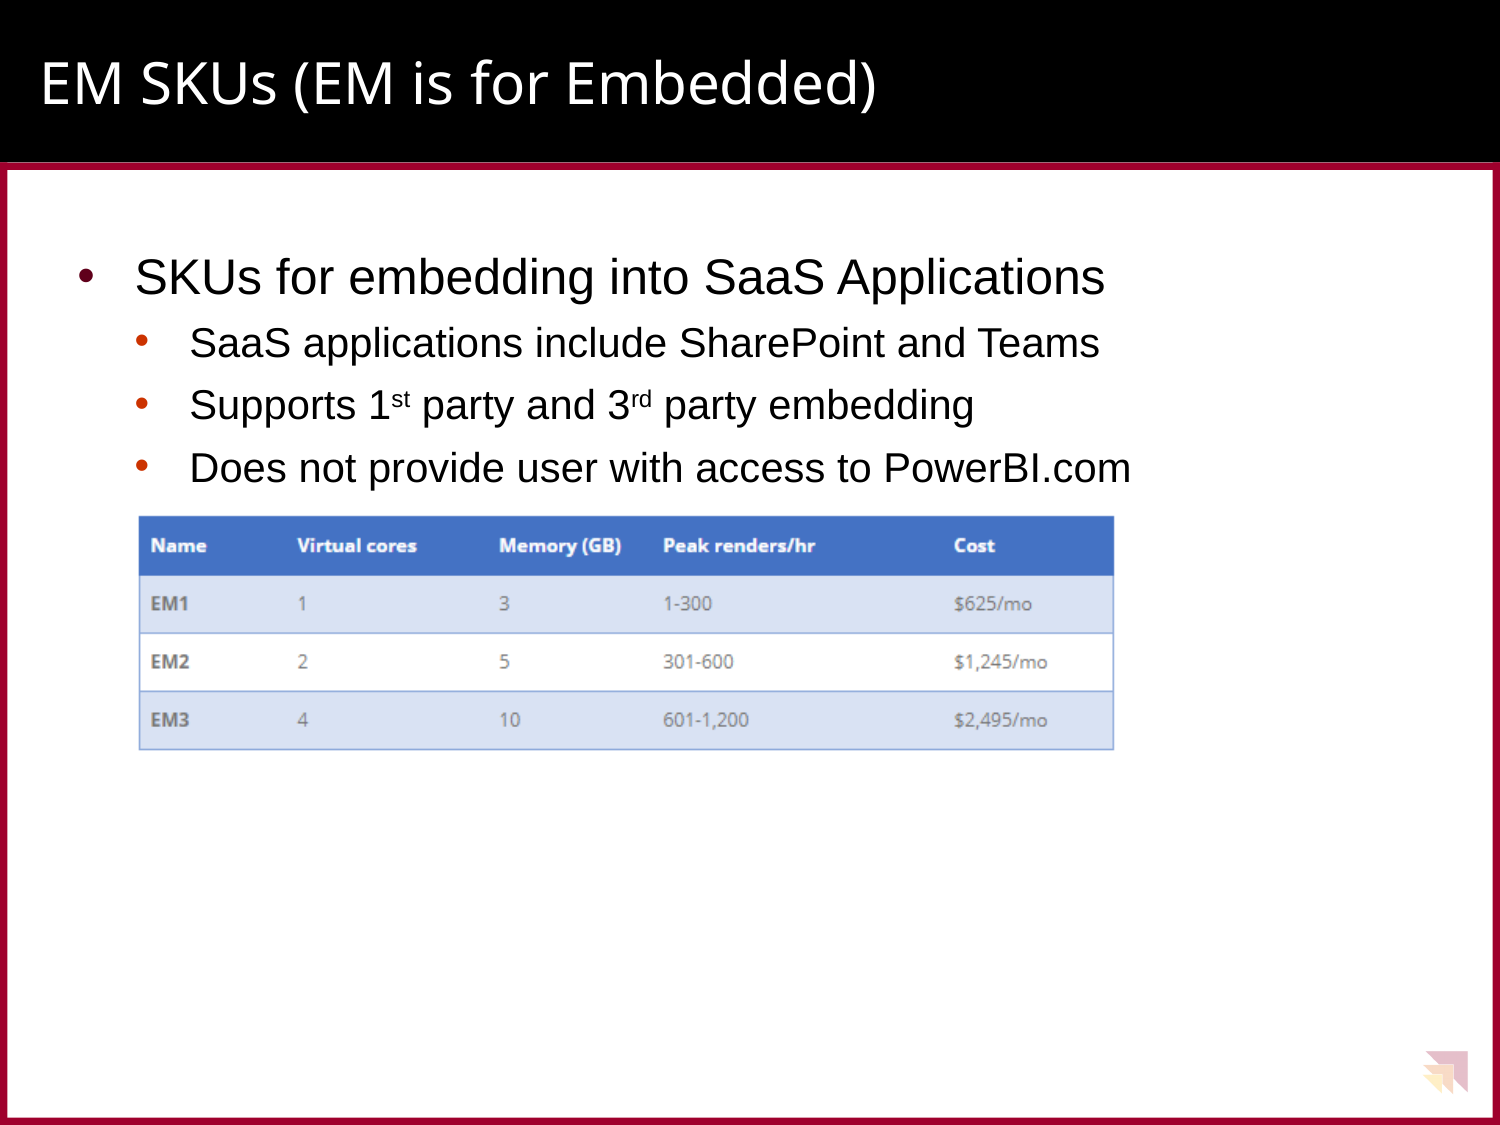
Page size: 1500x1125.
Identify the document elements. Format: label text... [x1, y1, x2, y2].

list SKUs for embedding into SaaS Applications SaaS applications include SharePoint and Teams Supports 1st party and 3rd party embedding Does not provide user with access to PowerBI.com [62, 237, 1438, 1088]
picture [124, 499, 1130, 771]
title EM SKUs (EM is for Embedded) [24, 12, 1438, 150]
